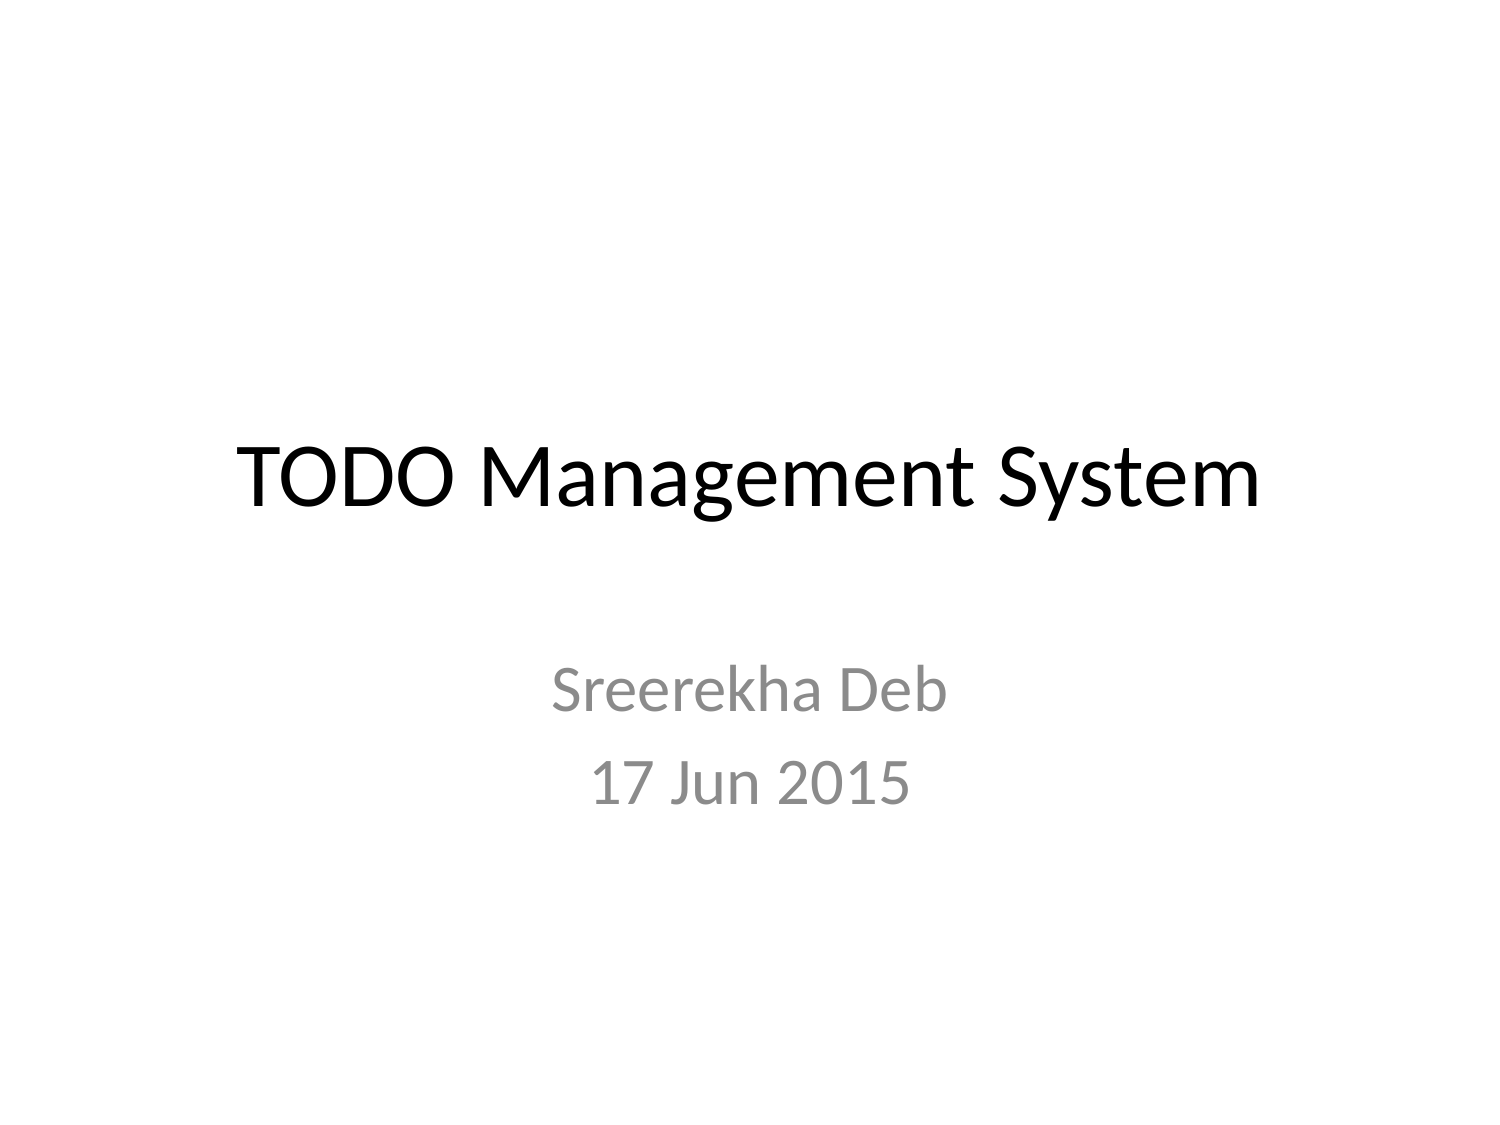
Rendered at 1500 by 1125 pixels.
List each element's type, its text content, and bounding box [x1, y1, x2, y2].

title TODO Management System [112, 349, 1388, 591]
subtitle Sreerekha Deb 17 Jun 2015 [225, 637, 1275, 925]
